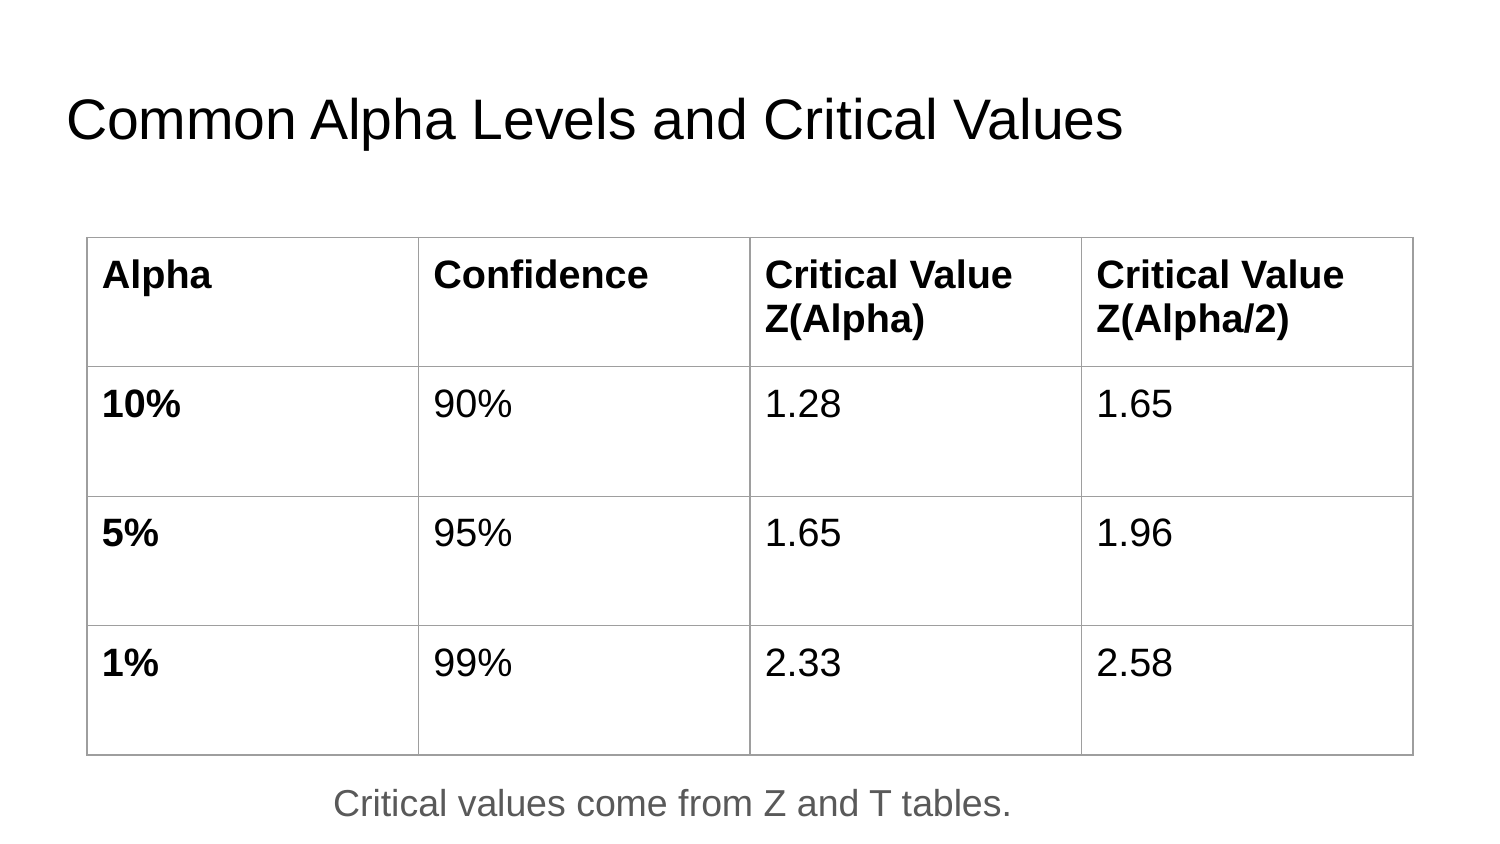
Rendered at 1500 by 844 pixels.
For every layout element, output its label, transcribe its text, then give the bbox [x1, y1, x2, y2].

table_cell 10% [88, 367, 418, 496]
table_cell 1.28 [751, 367, 1081, 496]
table_cell 1% [88, 626, 418, 754]
title Common Alpha Levels and Critical Values [51, 72, 1449, 167]
table_header Critical Value Z(Alpha/2) [1082, 238, 1412, 366]
table_cell 1.65 [751, 497, 1081, 625]
table_header Alpha [88, 238, 418, 366]
table_cell 5% [88, 497, 418, 625]
table_cell 1.96 [1082, 497, 1412, 625]
table_cell 2.58 [1082, 626, 1412, 754]
table_cell 95% [419, 497, 749, 625]
table_cell 99% [419, 626, 749, 754]
table_cell 2.33 [751, 626, 1081, 754]
text_box Critical values come from Z and T tables. [318, 763, 1118, 818]
table_cell 1.65 [1082, 367, 1412, 496]
table_cell 90% [419, 367, 749, 496]
table_header Critical Value Z(Alpha) [751, 238, 1081, 366]
table_header Confidence [419, 238, 749, 366]
